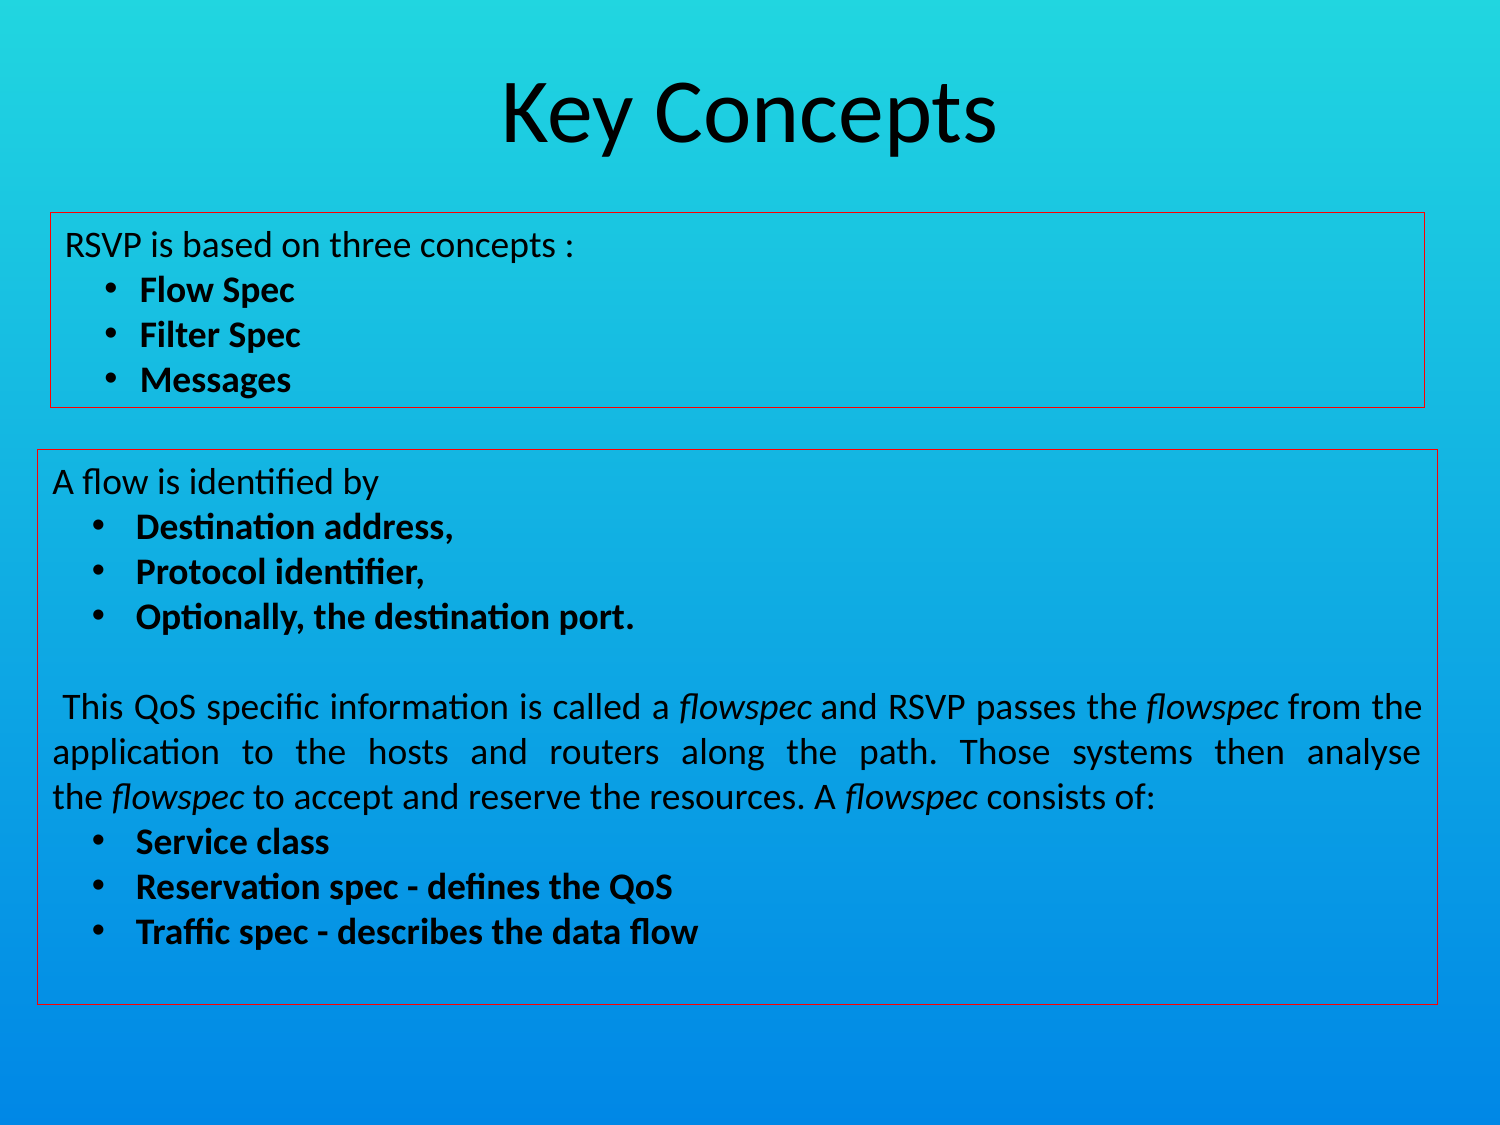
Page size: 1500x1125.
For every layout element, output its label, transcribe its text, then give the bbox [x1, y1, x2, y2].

text_box A flow is identified by Destination address, Protocol identifier, Optionally, the destination port. This QoS specific information is called a flowspec and RSVP passes the flowspec from the application to the hosts and routers along the path. Those systems then analyse the flowspec to accept and reserve the resources. A flowspec consists of: Service class Reservation spec - defines the QoS Traffic spec - describes the data flow [37, 449, 1438, 1005]
title Key Concepts [75, 12, 1425, 200]
text_box RSVP is based on three concepts : Flow Spec Filter Spec Messages [50, 212, 1425, 408]
